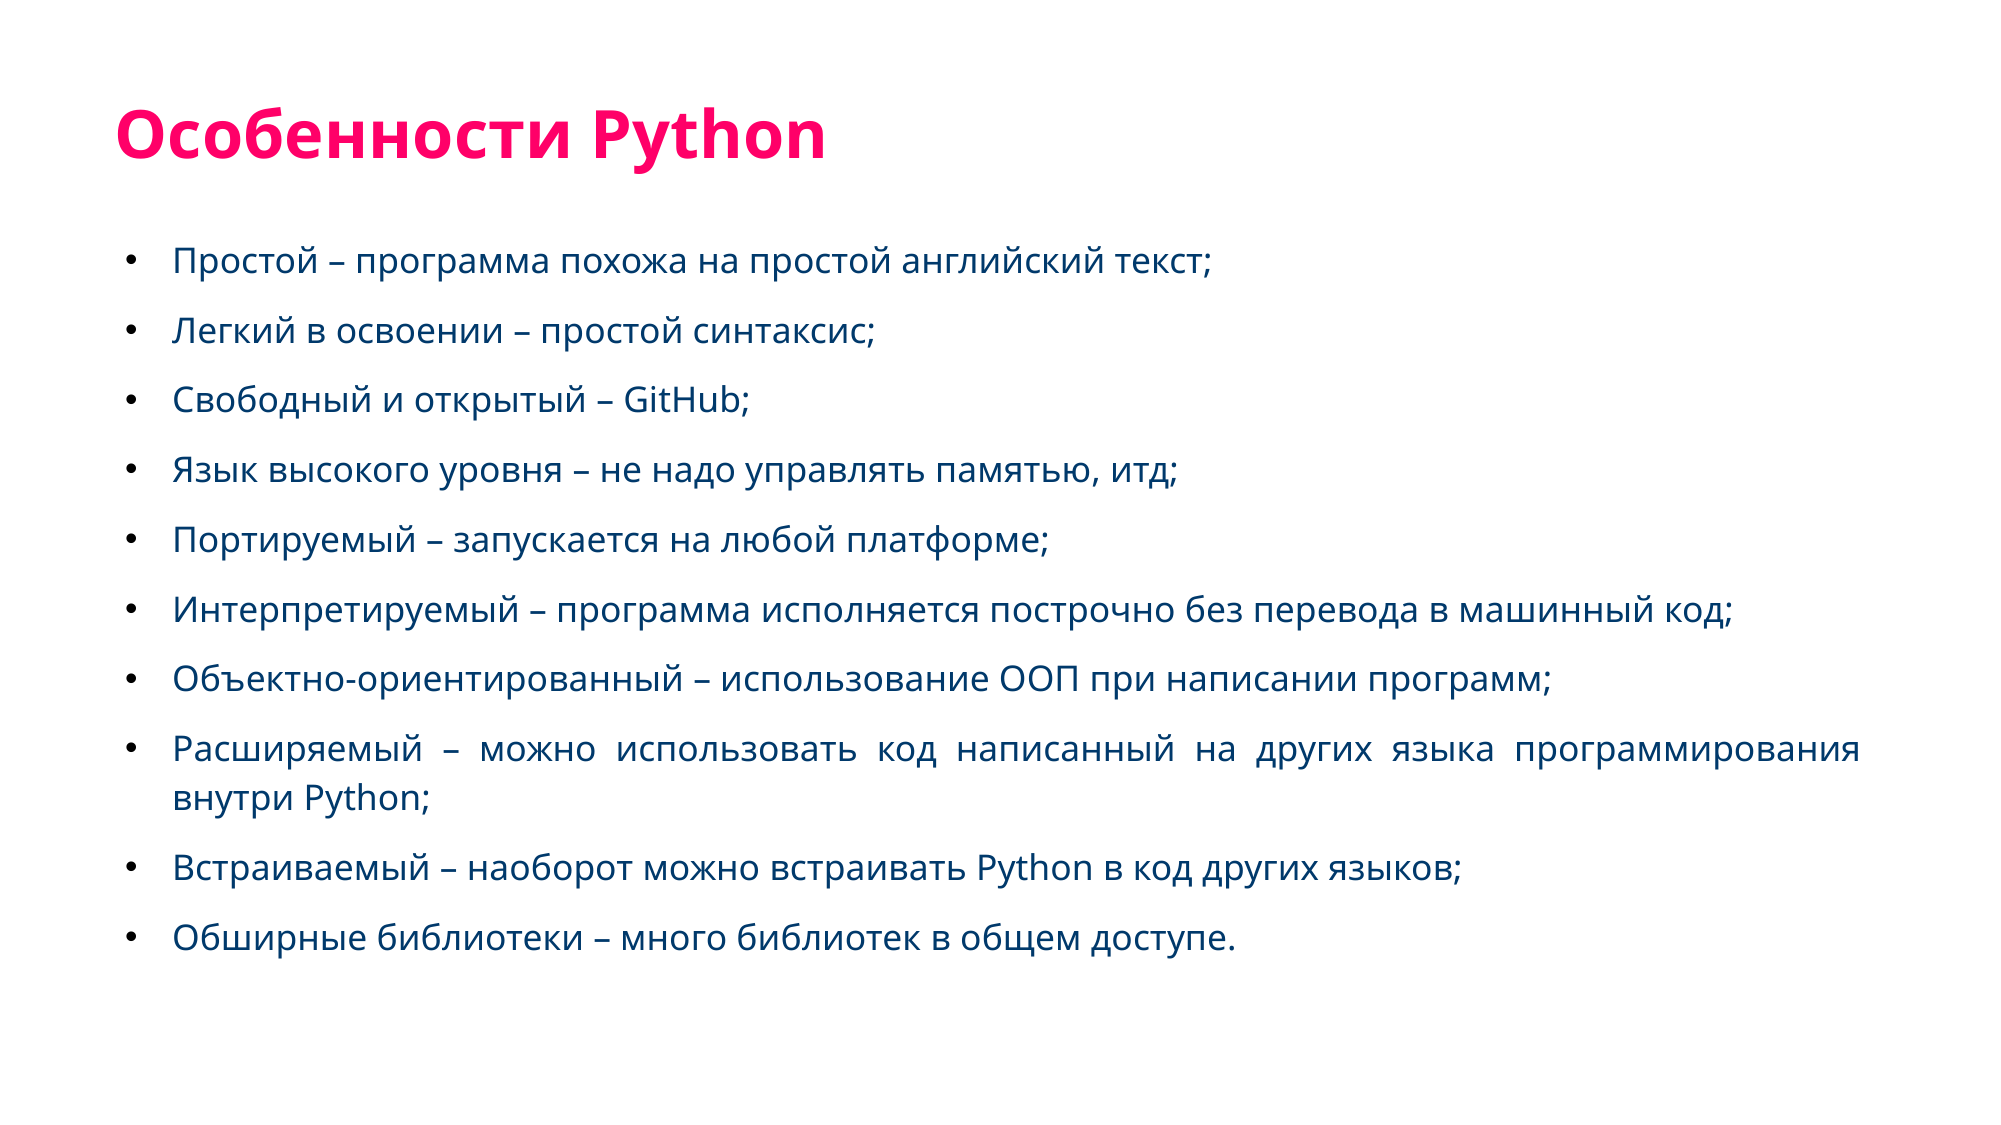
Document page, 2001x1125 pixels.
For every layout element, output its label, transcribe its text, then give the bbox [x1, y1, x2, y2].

text_box Простой – программа похожа на простой английский текст; Легкий в освоении – простой синтаксис; Свободный и открытый – GitHub; Язык высокого уровня – не надо управлять памятью, итд; Портируемый – запускается на любой платформе; Интерпретируемый – программа исполняется построчно без перевода в машинный код; Объектно-ориентированный – использование ООП при написании программ; Расширяемый – можно использовать код написанный на других языка программирования внутри Python; Встраиваемый – наоборот можно встраивать Python в код других языков; Обширные библиотеки – много библиотек в общем доступе. [110, 224, 1877, 420]
text_box Особенности Python [99, 93, 1292, 156]
